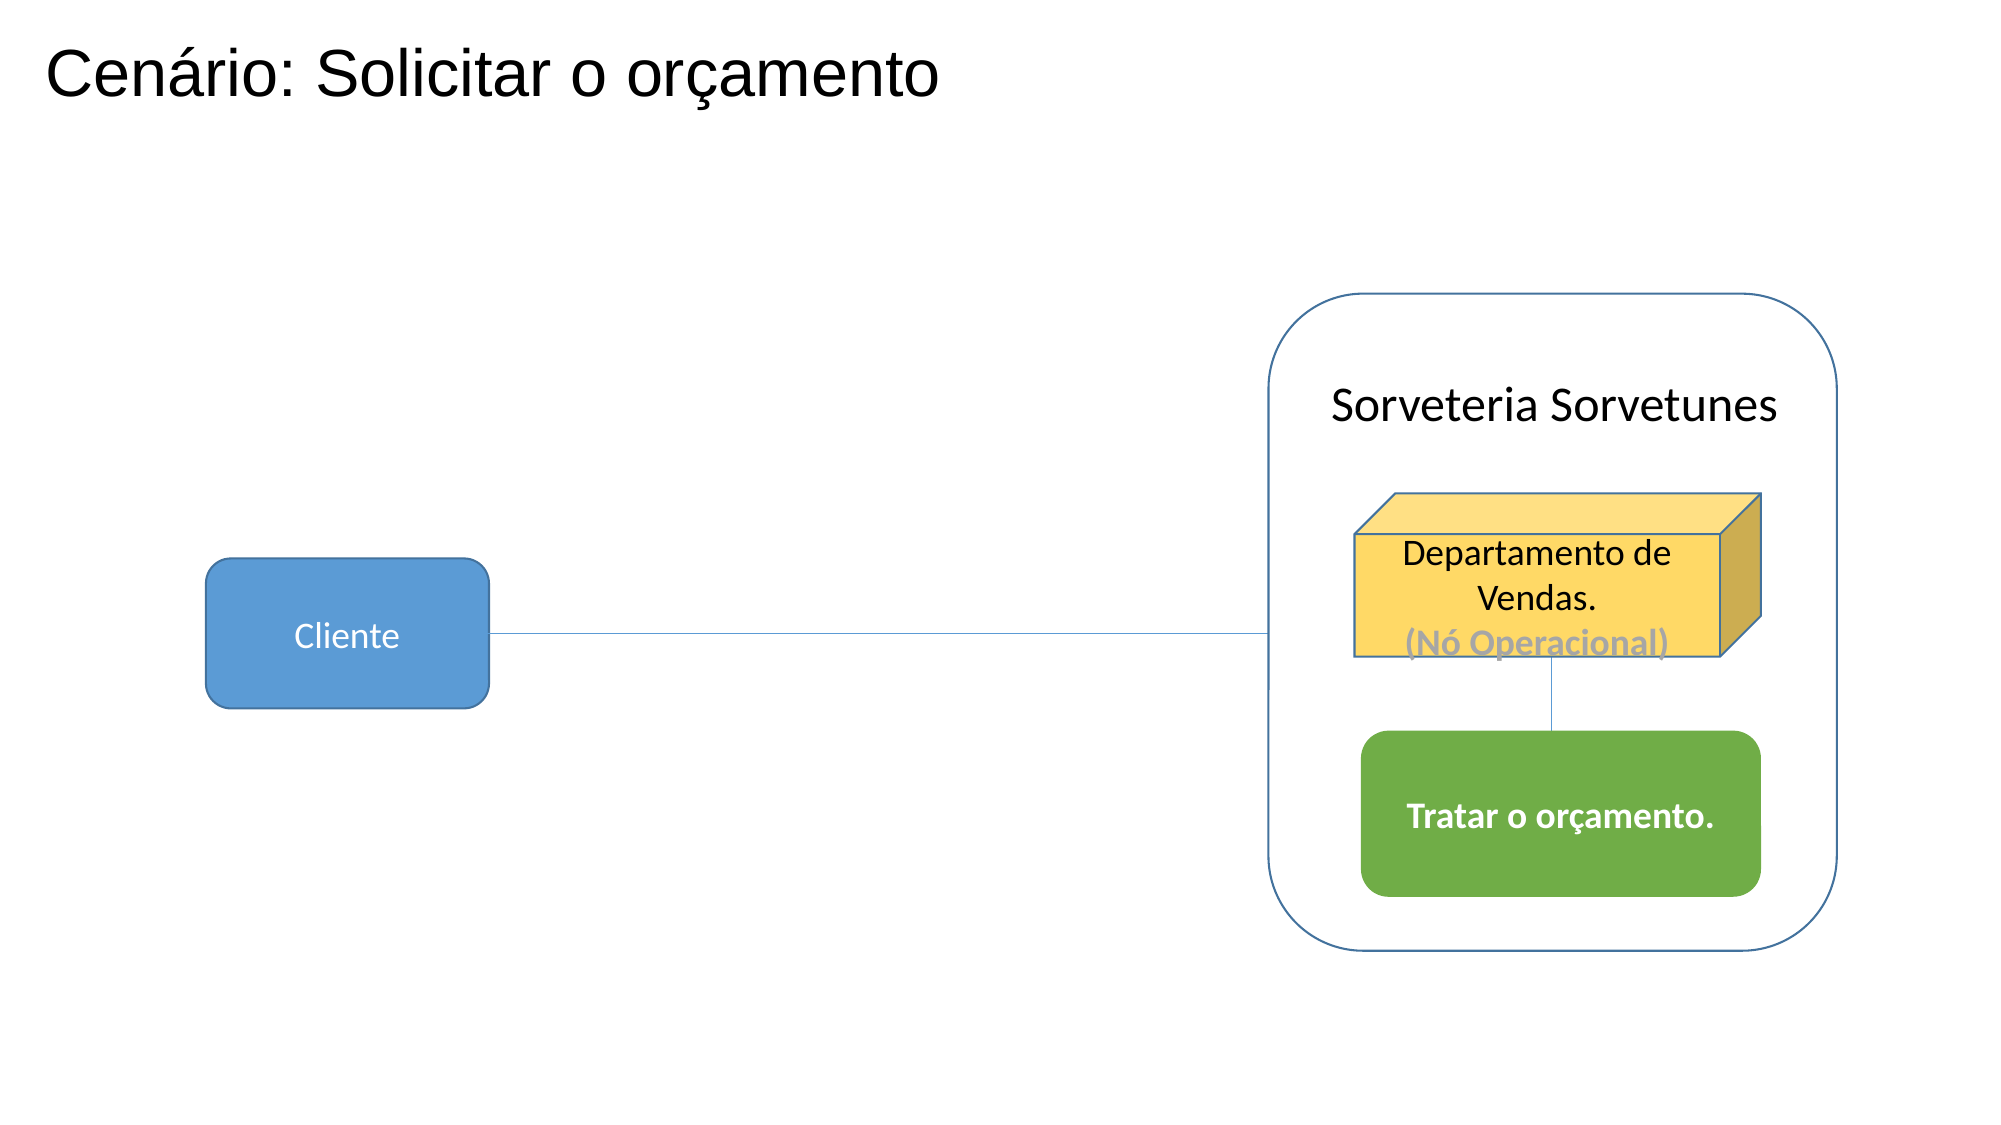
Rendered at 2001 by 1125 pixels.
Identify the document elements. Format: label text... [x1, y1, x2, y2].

text_box Cenário: Solicitar o orçamento [30, 22, 1052, 117]
text_box Sorveteria Sorvetunes [1268, 363, 1840, 439]
text_box Departamento de Vendas. (Nó Operacional) [1353, 492, 1762, 658]
text_box Cliente [204, 557, 491, 710]
text_box [1270, 292, 1835, 363]
text_box Tratar o orçamento. [1360, 730, 1762, 897]
text_box [1267, 378, 1838, 952]
